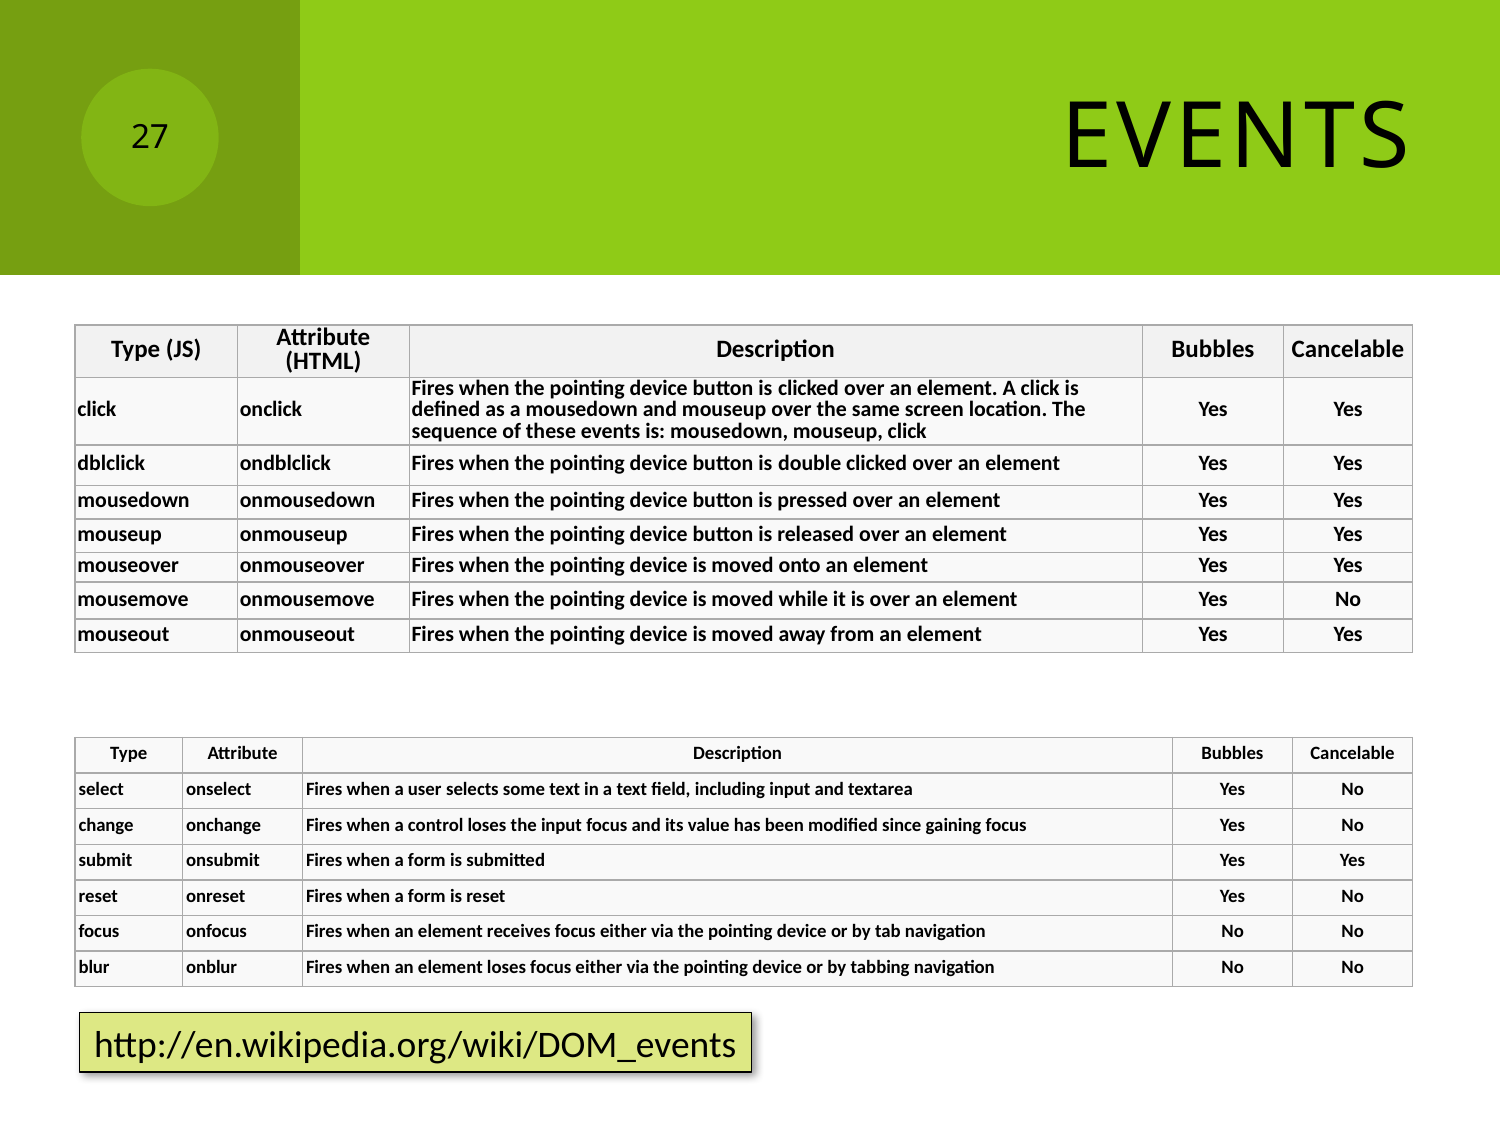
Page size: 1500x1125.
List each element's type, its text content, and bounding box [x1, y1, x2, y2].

table_cell onmouseout [238, 620, 409, 652]
table_cell onselect [183, 774, 302, 808]
table_cell Yes [1173, 881, 1292, 915]
table_cell change [76, 809, 182, 844]
table_cell No [1173, 952, 1292, 986]
table_cell onmousemove [238, 583, 409, 618]
table_header Bubbles [1173, 738, 1292, 772]
table_header Cancelable [1284, 326, 1412, 377]
table_cell Yes [1173, 774, 1292, 808]
table_cell mouseup [76, 520, 237, 552]
table_cell Yes [1284, 378, 1412, 444]
table_cell Yes [1143, 553, 1283, 581]
table_cell No [1293, 916, 1412, 950]
table_cell onsubmit [183, 845, 302, 879]
table_cell Yes [1143, 486, 1283, 518]
table_cell Fires when an element receives focus either via the pointing device or by tab navigation [303, 916, 1172, 950]
table_cell Fires when an element loses focus either via the pointing device or by tabbing navigation [303, 952, 1172, 986]
table_cell No [1293, 952, 1412, 986]
table_cell mouseover [76, 553, 237, 581]
table_cell dblclick [76, 446, 237, 485]
table_cell blur [76, 952, 182, 986]
title Events [399, 37, 1425, 225]
table_cell Fires when the pointing device is moved away from an element [410, 620, 1142, 652]
table_cell Yes [1143, 620, 1283, 652]
table_cell mousemove [76, 583, 237, 618]
table_cell Yes [1284, 446, 1412, 485]
table_cell onblur [183, 952, 302, 986]
table_cell Fires when the pointing device is moved while it is over an element [410, 583, 1142, 618]
table_cell click [76, 378, 237, 444]
table_cell Yes [1284, 553, 1412, 581]
table_header Description [410, 326, 1142, 377]
table_cell Yes [1284, 520, 1412, 552]
table_cell mousedown [76, 486, 237, 518]
table_cell Fires when the pointing device button is clicked over an element. A click is defined as a mousedown and mouseup over the same screen location. The sequence of these events is: mousedown, mouseup, click [410, 378, 1142, 444]
table_cell Yes [1284, 620, 1412, 652]
table_cell select [76, 774, 182, 808]
table_cell No [1173, 916, 1292, 950]
table_cell No [1284, 583, 1412, 618]
text_box http://en.wikipedia.org/wiki/DOM_events [79, 1012, 752, 1073]
table_cell onfocus [183, 916, 302, 950]
table_cell Yes [1293, 845, 1412, 879]
table_cell Yes [1173, 845, 1292, 879]
table_cell onmouseover [238, 553, 409, 581]
table_cell Fires when the pointing device button is double clicked over an element [410, 446, 1142, 485]
table_header Description [303, 738, 1172, 772]
table_header Bubbles [1143, 326, 1283, 377]
table_cell onclick [238, 378, 409, 444]
table_cell focus [76, 916, 182, 950]
table_cell Yes [1143, 378, 1283, 444]
table_cell Fires when a control loses the input focus and its value has been modified since gaining focus [303, 809, 1172, 844]
table_cell ondblclick [238, 446, 409, 485]
table_cell Yes [1143, 583, 1283, 618]
table_cell Fires when a form is reset [303, 881, 1172, 915]
table_cell Yes [1143, 520, 1283, 552]
table_cell No [1293, 881, 1412, 915]
table_cell Fires when a user selects some text in a text field, including input and textarea [303, 774, 1172, 808]
table_cell Yes [1143, 446, 1283, 485]
table_cell mouseout [76, 620, 237, 652]
table_header Attribute [183, 738, 302, 772]
table_cell Fires when the pointing device is moved onto an element [410, 553, 1142, 581]
table_cell Fires when the pointing device button is pressed over an element [410, 486, 1142, 518]
table_cell Yes [1173, 809, 1292, 844]
table_cell onmouseup [238, 520, 409, 552]
table_cell Yes [1284, 486, 1412, 518]
table_cell Fires when the pointing device button is released over an element [410, 520, 1142, 552]
table_header Attribute (HTML) [238, 326, 409, 377]
table_cell onmousedown [238, 486, 409, 518]
slide_number 27 [87, 87, 213, 188]
table_cell onreset [183, 881, 302, 915]
table_cell No [1293, 809, 1412, 844]
table_header Type [76, 738, 182, 772]
table_cell reset [76, 881, 182, 915]
table_cell No [1293, 774, 1412, 808]
table_cell onchange [183, 809, 302, 844]
table_header Cancelable [1293, 738, 1412, 772]
table_cell Fires when a form is submitted [303, 845, 1172, 879]
table_cell submit [76, 845, 182, 879]
table_header Type (JS) [76, 326, 237, 377]
